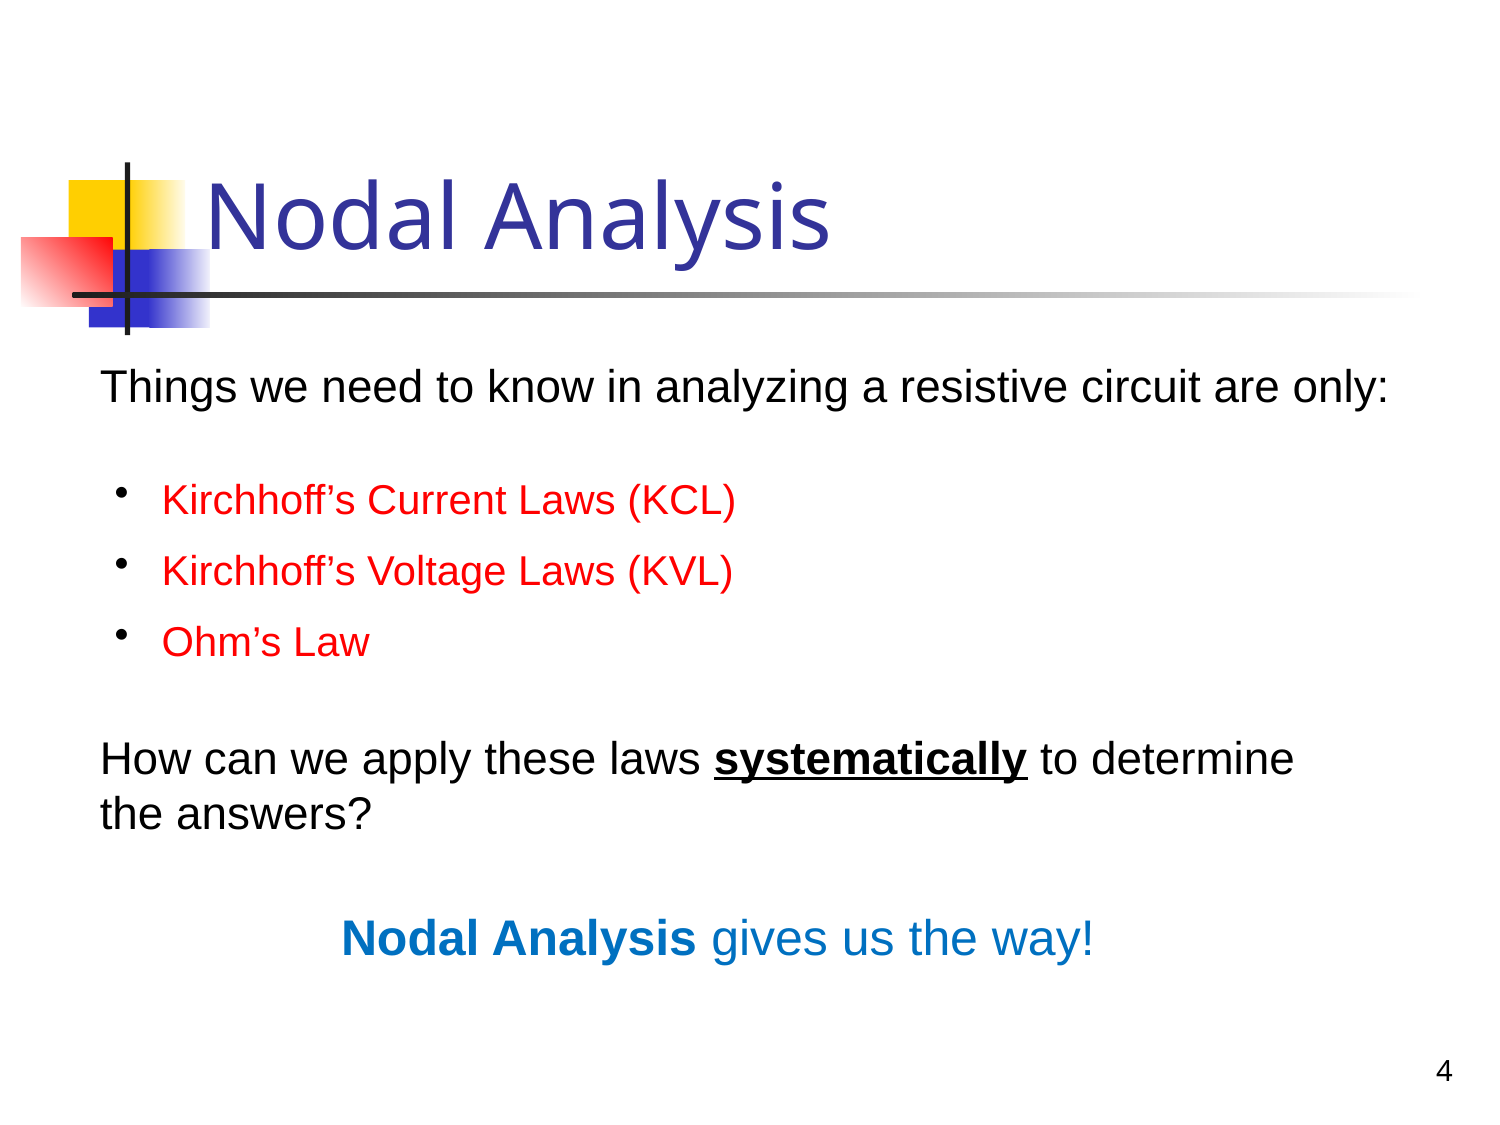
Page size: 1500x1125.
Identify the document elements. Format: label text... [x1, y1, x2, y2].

title Nodal Analysis [188, 35, 1468, 275]
text_box How can we apply these laws systematically to determine the answers? [85, 721, 1351, 847]
text_box Nodal Analysis gives us the way! [155, 898, 1281, 973]
text_box Kirchhoff’s Current Laws (KCL) Kirchhoff’s Voltage Laws (KVL) Ohm’s Law [99, 465, 850, 672]
list Things we need to know in analyzing a resistive circuit are only: [85, 349, 1467, 1025]
slide_number 4 [1155, 1024, 1468, 1100]
